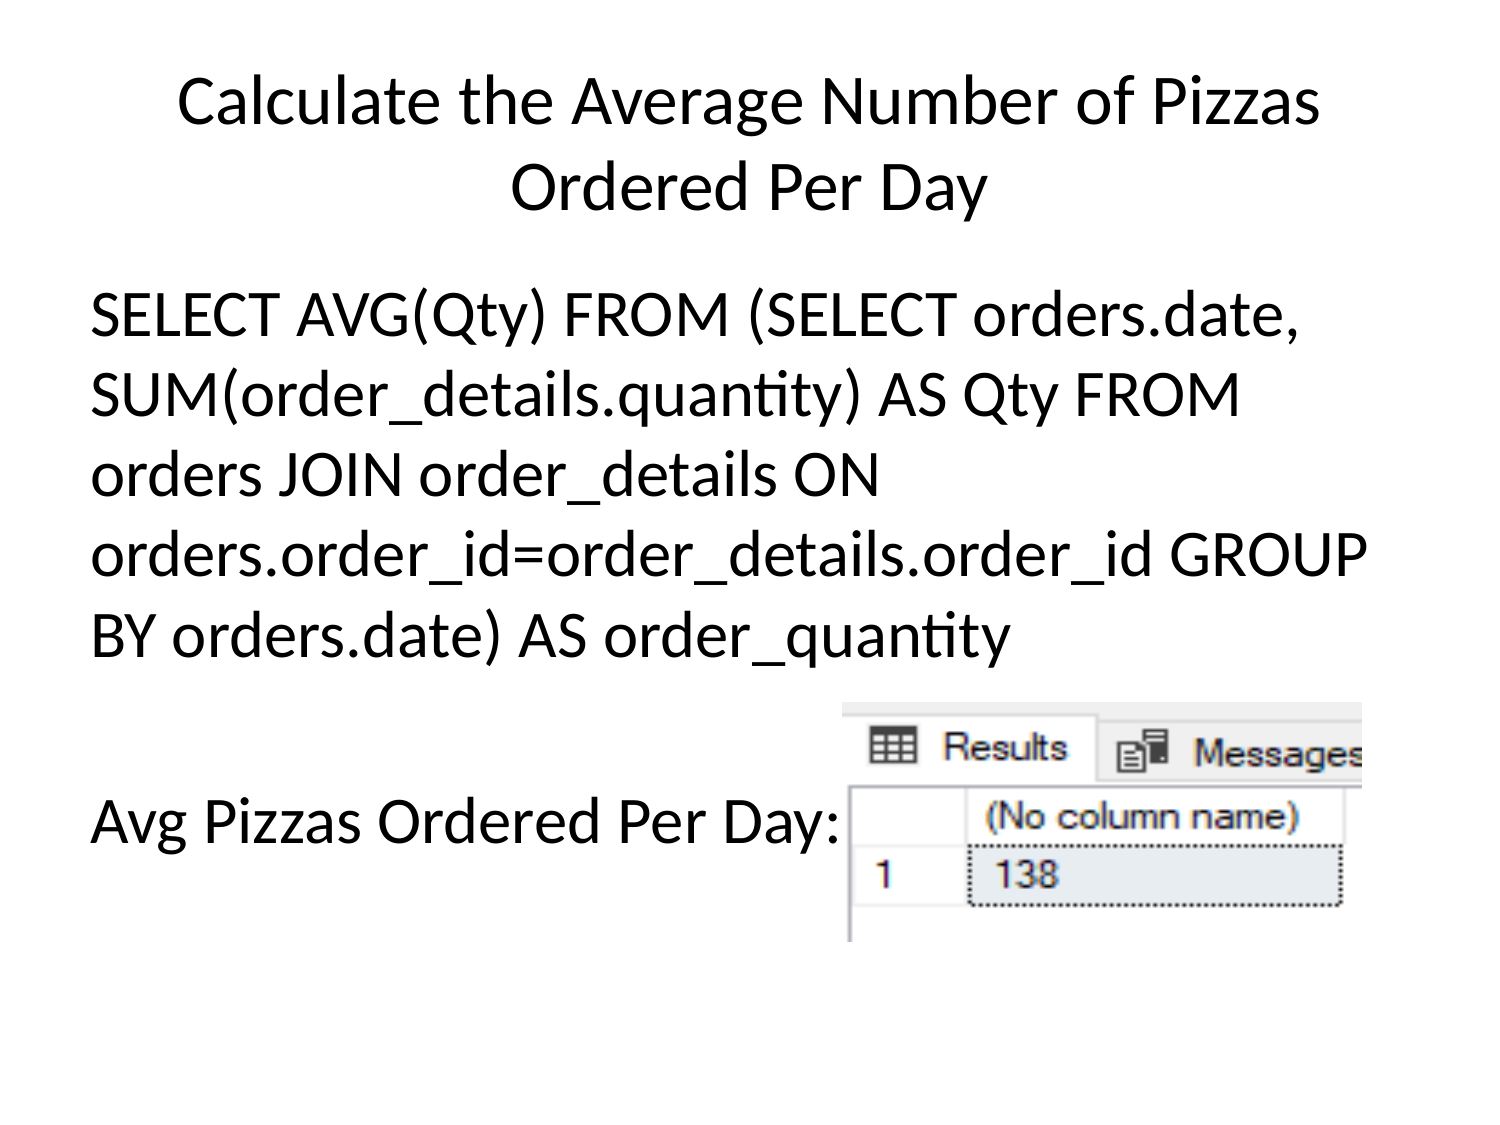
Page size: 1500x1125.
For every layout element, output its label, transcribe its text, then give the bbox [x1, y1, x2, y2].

picture [842, 702, 1363, 942]
list SELECT AVG(Qty) FROM (SELECT orders.date, SUM(order_details.quantity) AS Qty FROM orders JOIN order_details ON orders.order_id=order_details.order_id GROUP BY orders.date) AS order_quantity Avg Pizzas Ordered Per Day: [75, 262, 1425, 1097]
title Calculate the Average Number of Pizzas Ordered Per Day [75, 45, 1425, 233]
